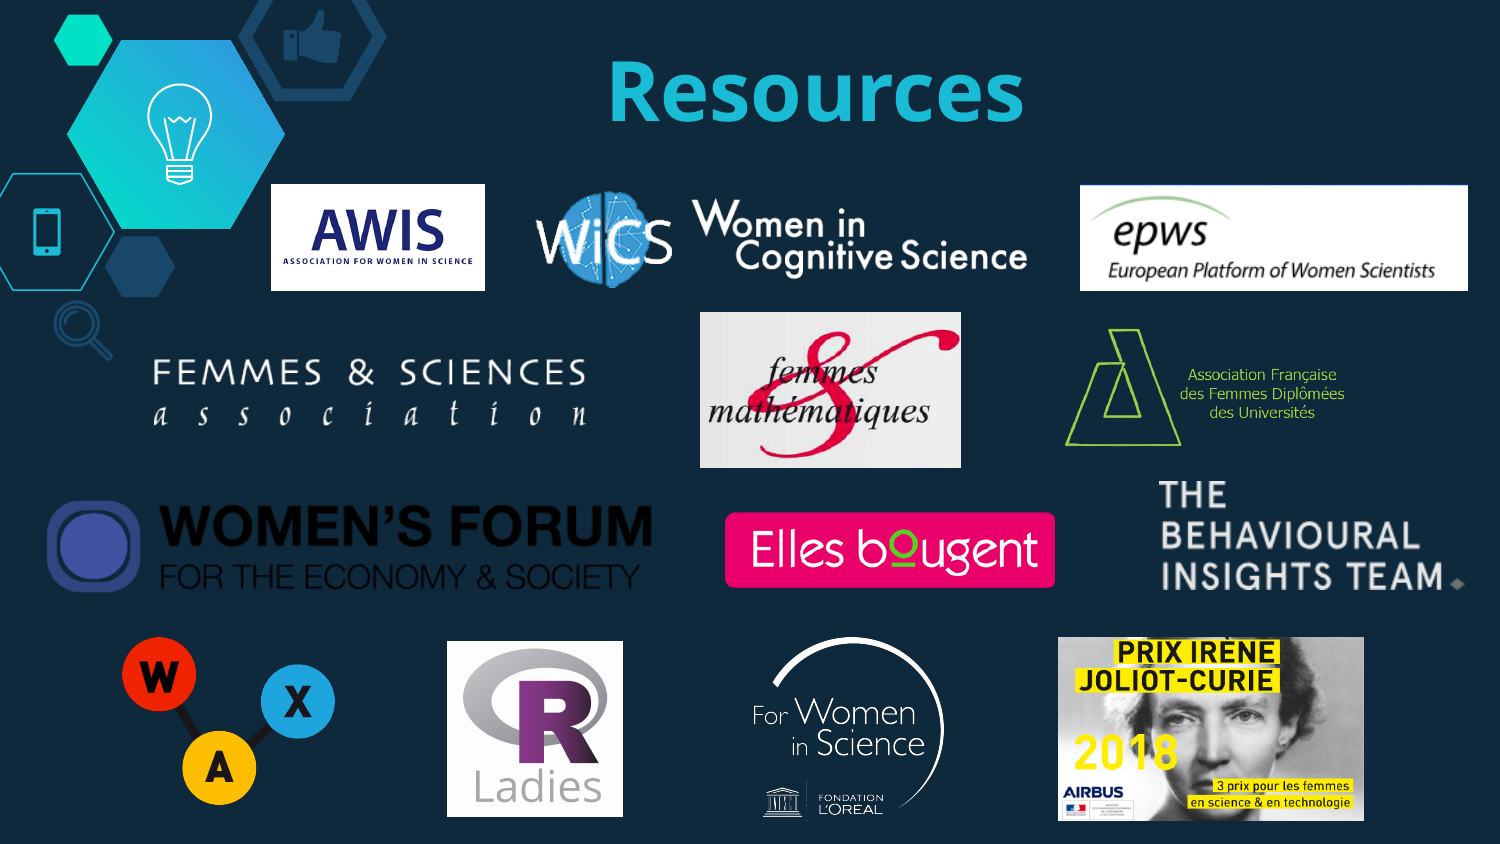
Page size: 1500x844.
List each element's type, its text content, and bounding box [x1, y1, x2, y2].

title Resources [410, 47, 1222, 154]
picture [1058, 636, 1365, 821]
picture [271, 183, 485, 291]
picture [47, 498, 655, 599]
picture [529, 187, 1071, 288]
picture [724, 512, 1055, 588]
picture [753, 636, 944, 825]
picture [699, 311, 962, 468]
picture [1054, 311, 1354, 467]
picture [154, 349, 587, 436]
picture [447, 641, 623, 817]
picture [1079, 183, 1468, 291]
picture [122, 636, 336, 805]
picture [1159, 481, 1466, 591]
